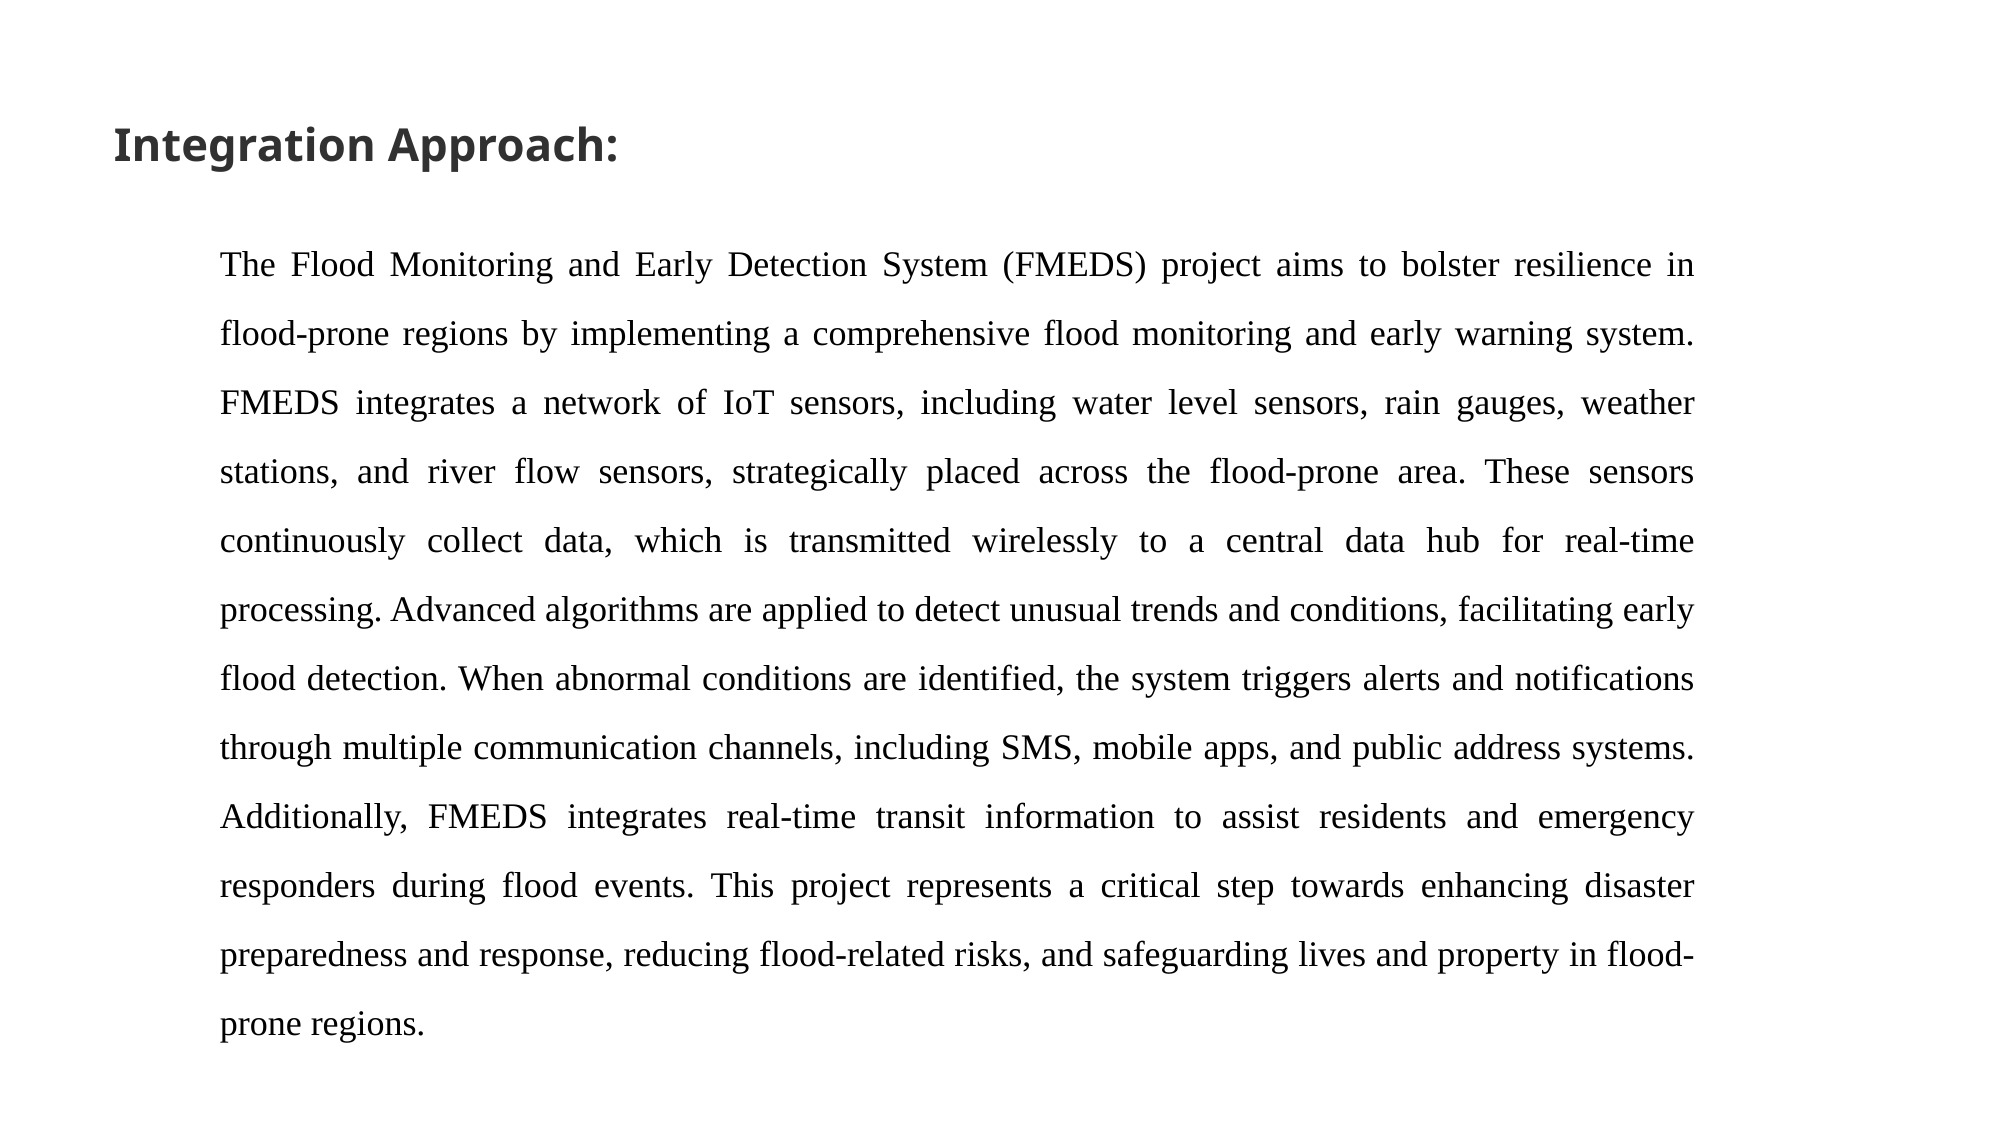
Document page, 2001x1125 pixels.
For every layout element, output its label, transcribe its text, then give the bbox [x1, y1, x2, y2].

title Integration Approach: [98, 114, 934, 179]
subtitle The Flood Monitoring and Early Detection System (FMEDS) project aims to bolster resilience in flood-prone regions by implementing a comprehensive flood monitoring and early warning system. FMEDS integrates a network of IoT sensors, including water level sensors, rain gauges, weather stations, and river flow sensors, strategically placed across the flood-prone area. These sensors continuously collect data, which is transmitted wirelessly to a central data hub for real-time processing. Advanced algorithms are applied to detect unusual trends and conditions, facilitating early flood detection. When abnormal conditions are identified, the system triggers alerts and notifications through multiple communication channels, including SMS, mobile apps, and public address systems. Additionally, FMEDS integrates real-time transit information to assist residents and emergency responders during flood events. This project represents a critical step towards enhancing disaster preparedness and response, reducing flood-related risks, and safeguarding lives and property in flood-prone regions. [205, 206, 1713, 1054]
